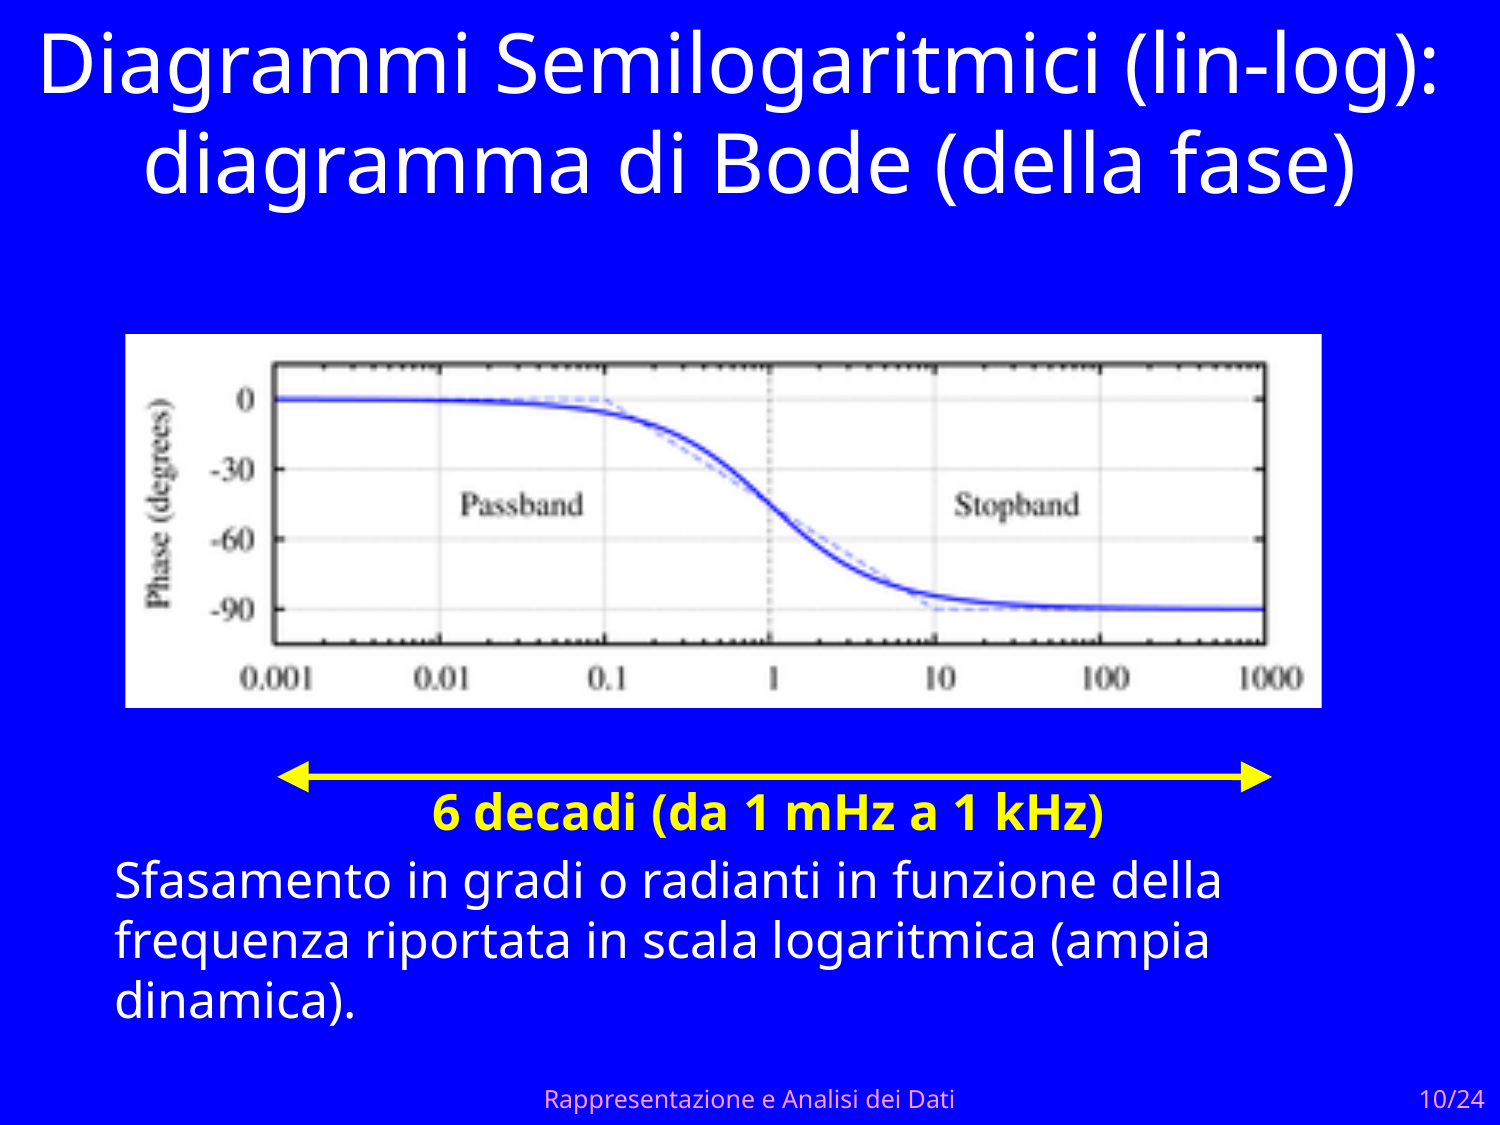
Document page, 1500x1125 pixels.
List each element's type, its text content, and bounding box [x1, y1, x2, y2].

text_box Sfasamento in gradi o radianti in funzione della frequenza riportata in scala logaritmica (ampia dinamica). [99, 841, 1426, 1036]
picture [125, 334, 1322, 708]
text_box 6 decadi (da 1 mHz a 1 kHz) [417, 773, 1223, 848]
title Diagrammi Semilogaritmici (lin-log): diagramma di Bode (della fase) [0, 56, 1500, 164]
text_box [277, 766, 417, 788]
slide_number 10/24 [1379, 1084, 1500, 1125]
footer Rappresentazione e Analisi dei Dati [0, 1084, 1379, 1125]
text_box [1223, 766, 1273, 788]
